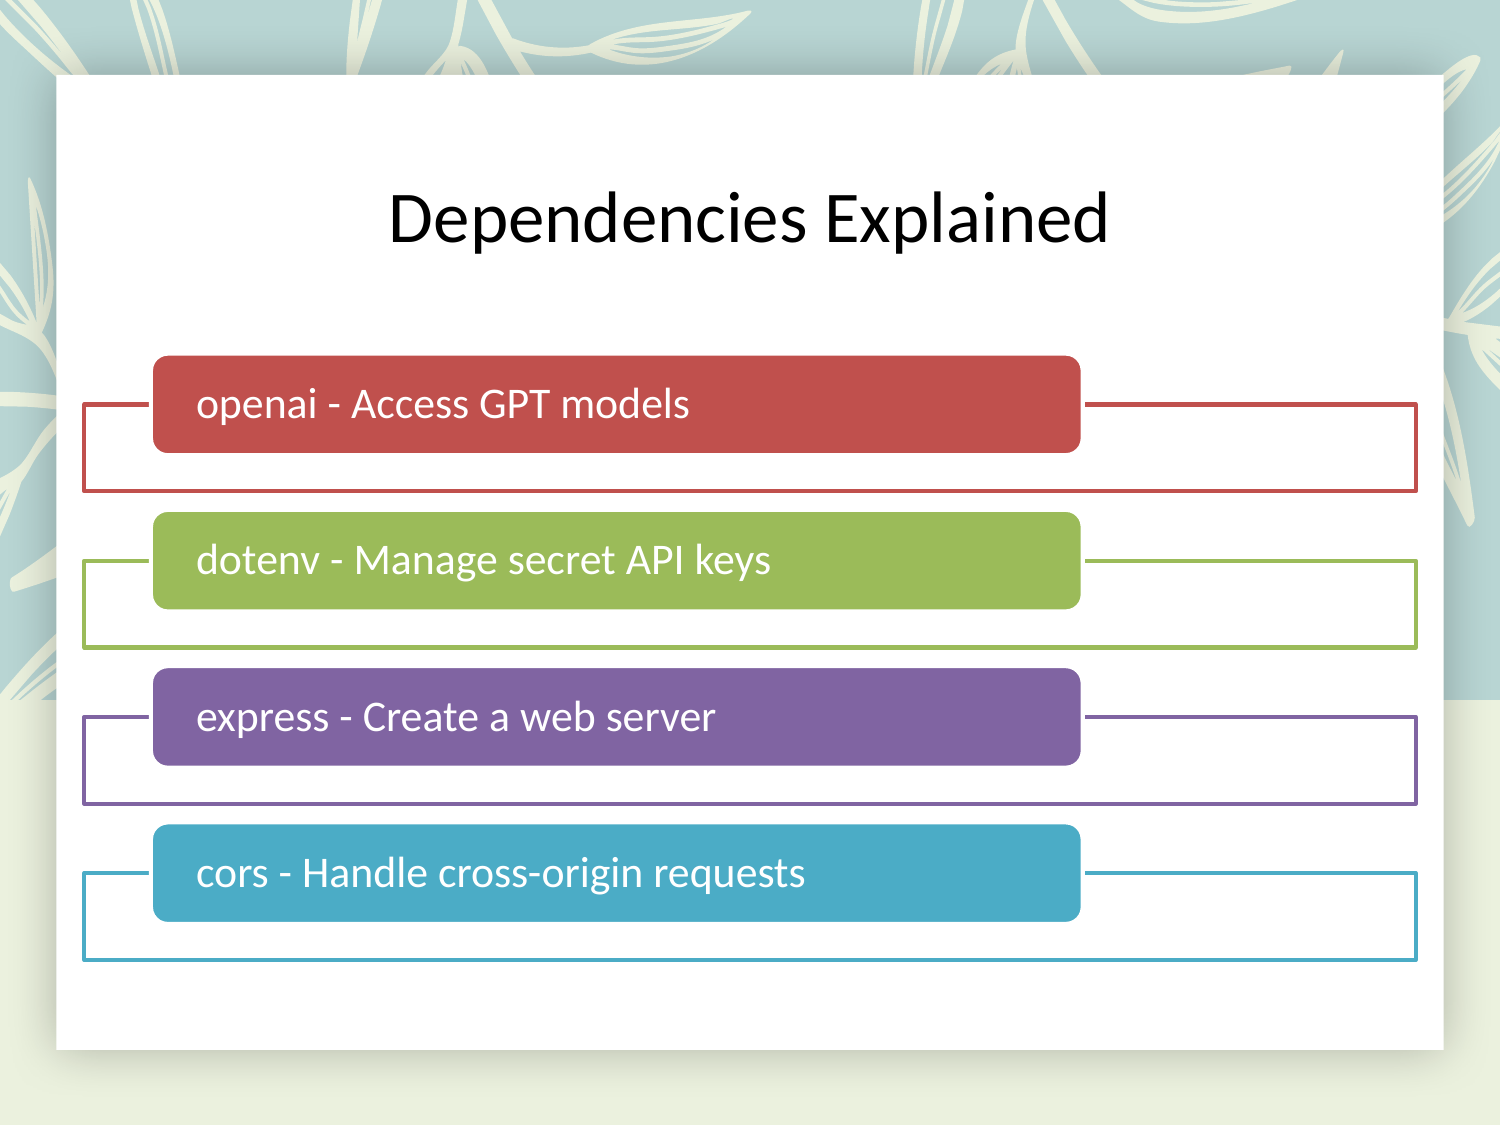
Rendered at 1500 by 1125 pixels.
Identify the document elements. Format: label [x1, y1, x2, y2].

text_box [54, 709, 1446, 1052]
text_box [0, 708, 1500, 1125]
text_box [0, 0, 1500, 701]
list [84, 350, 1416, 964]
